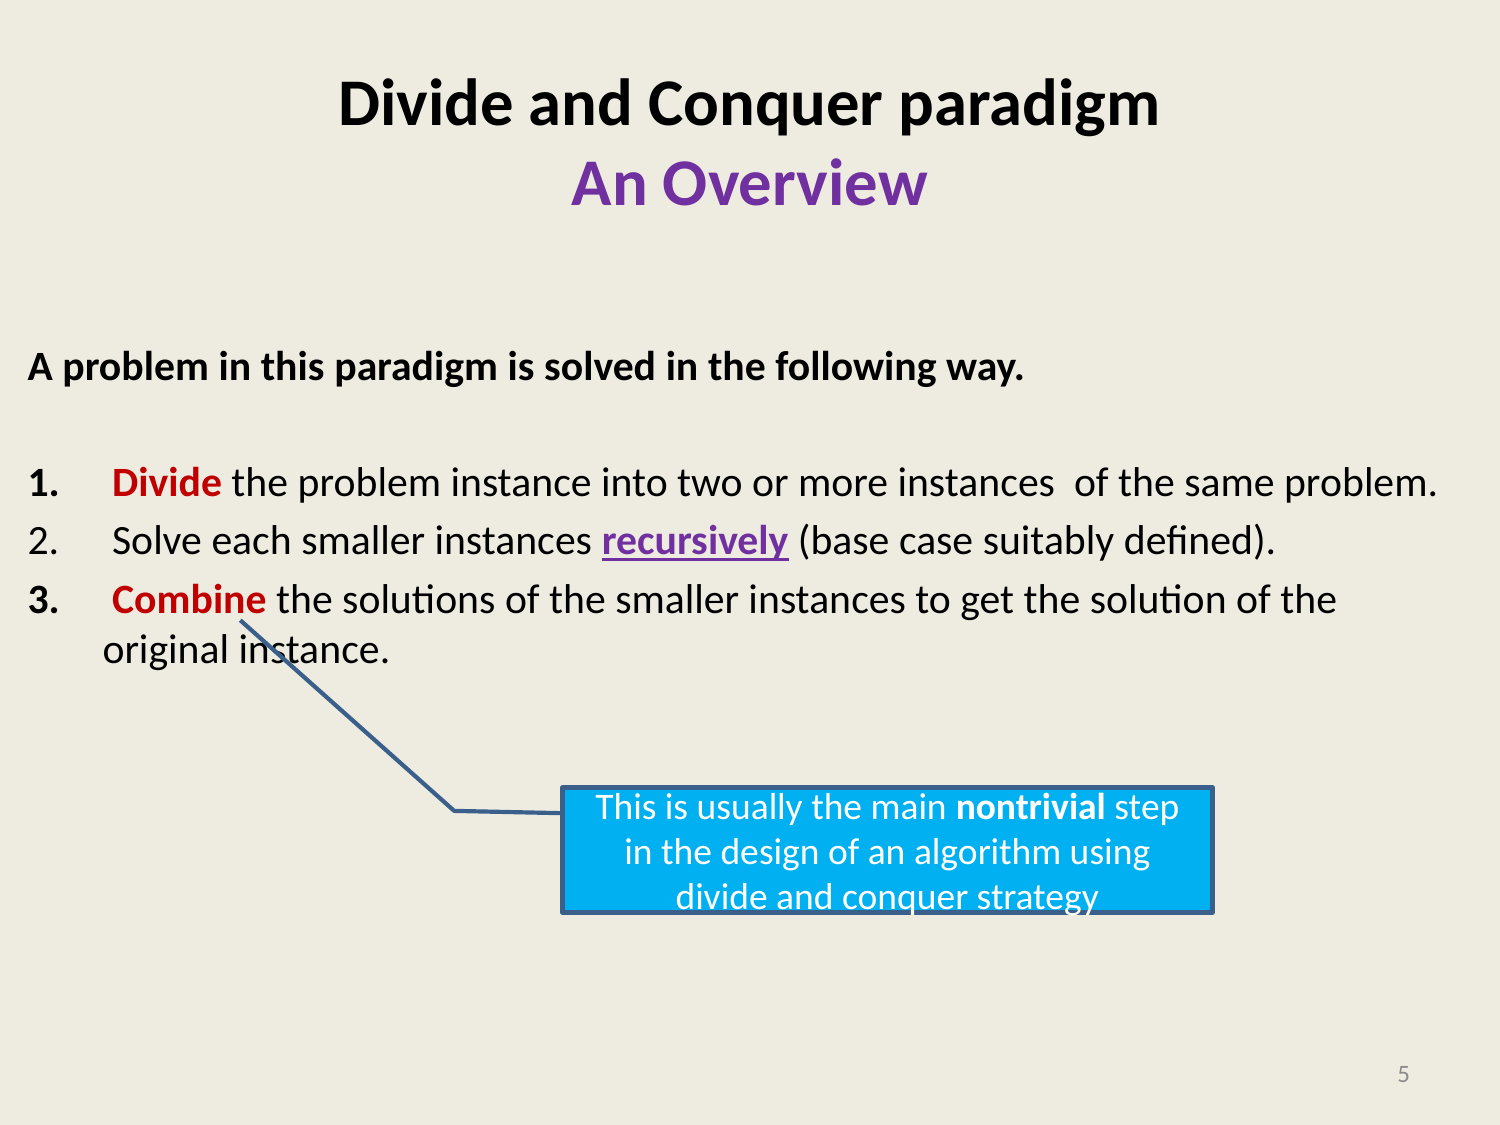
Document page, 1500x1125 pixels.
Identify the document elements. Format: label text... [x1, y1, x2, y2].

title Divide and Conquer paradigm An Overview [75, 45, 1425, 233]
slide_number 5 [1074, 1042, 1425, 1103]
text_box This is usually the main nontrivial step in the design of an algorithm using divide and conquer strategy [238, 618, 1215, 915]
list A problem in this paradigm is solved in the following way. Divide the problem instance into two or more instances of the same problem. Solve each smaller instances recursively (base case suitably defined). Combine the solutions of the smaller instances to get the solution of the original instance. [12, 262, 1488, 1005]
